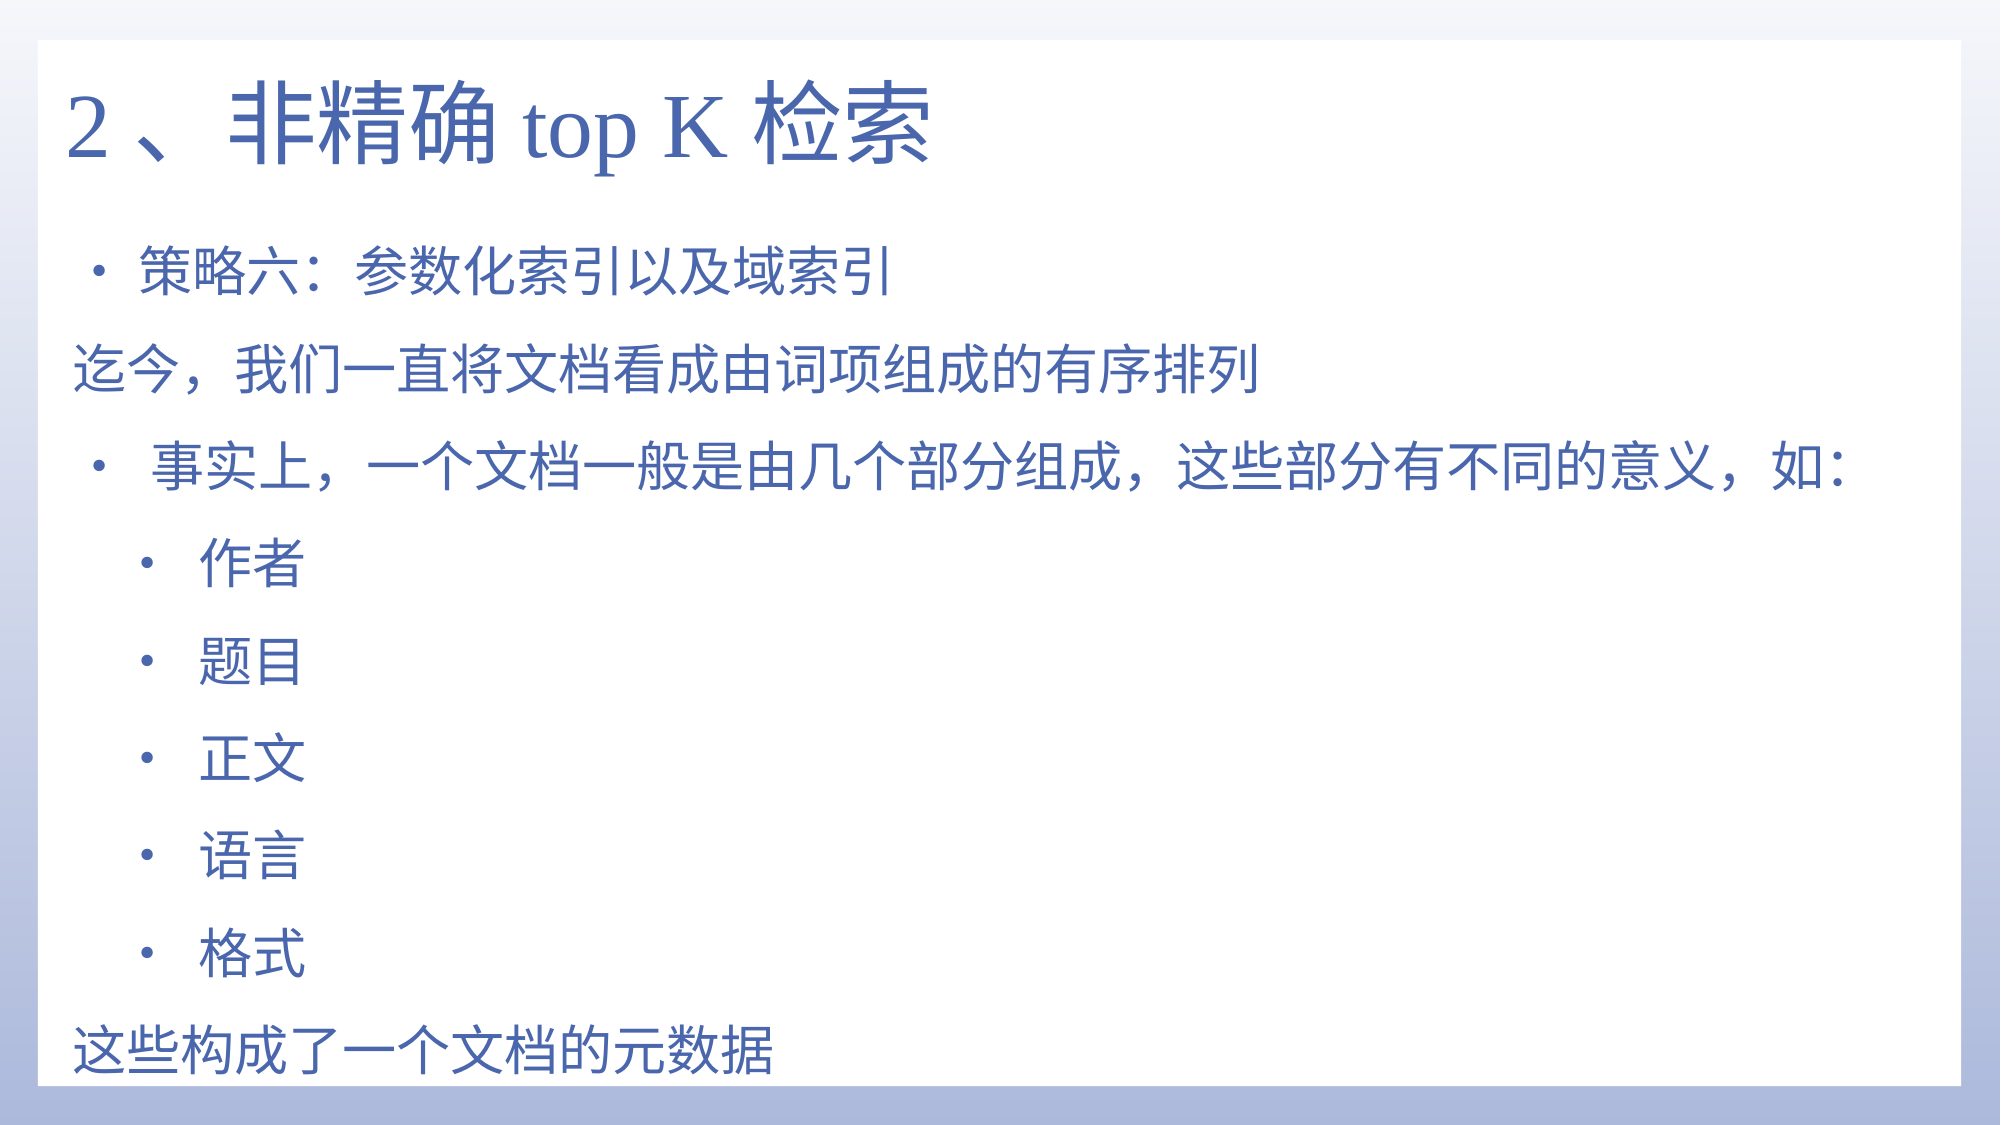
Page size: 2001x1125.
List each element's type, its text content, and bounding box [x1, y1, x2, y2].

title 2、非精确top K检索 [50, 57, 1671, 197]
list •策略六：参数化索引以及域索引 迄今，我们一直将文档看成由词项组成的有序排列 • 事实上，一个文档一般是由几个部分组成，这些部分有不同的意义，如： • 作者 • 题目 • 正文 • 语言 • 格式 这些构成了一个文档的元数据 [50, 197, 1950, 1108]
